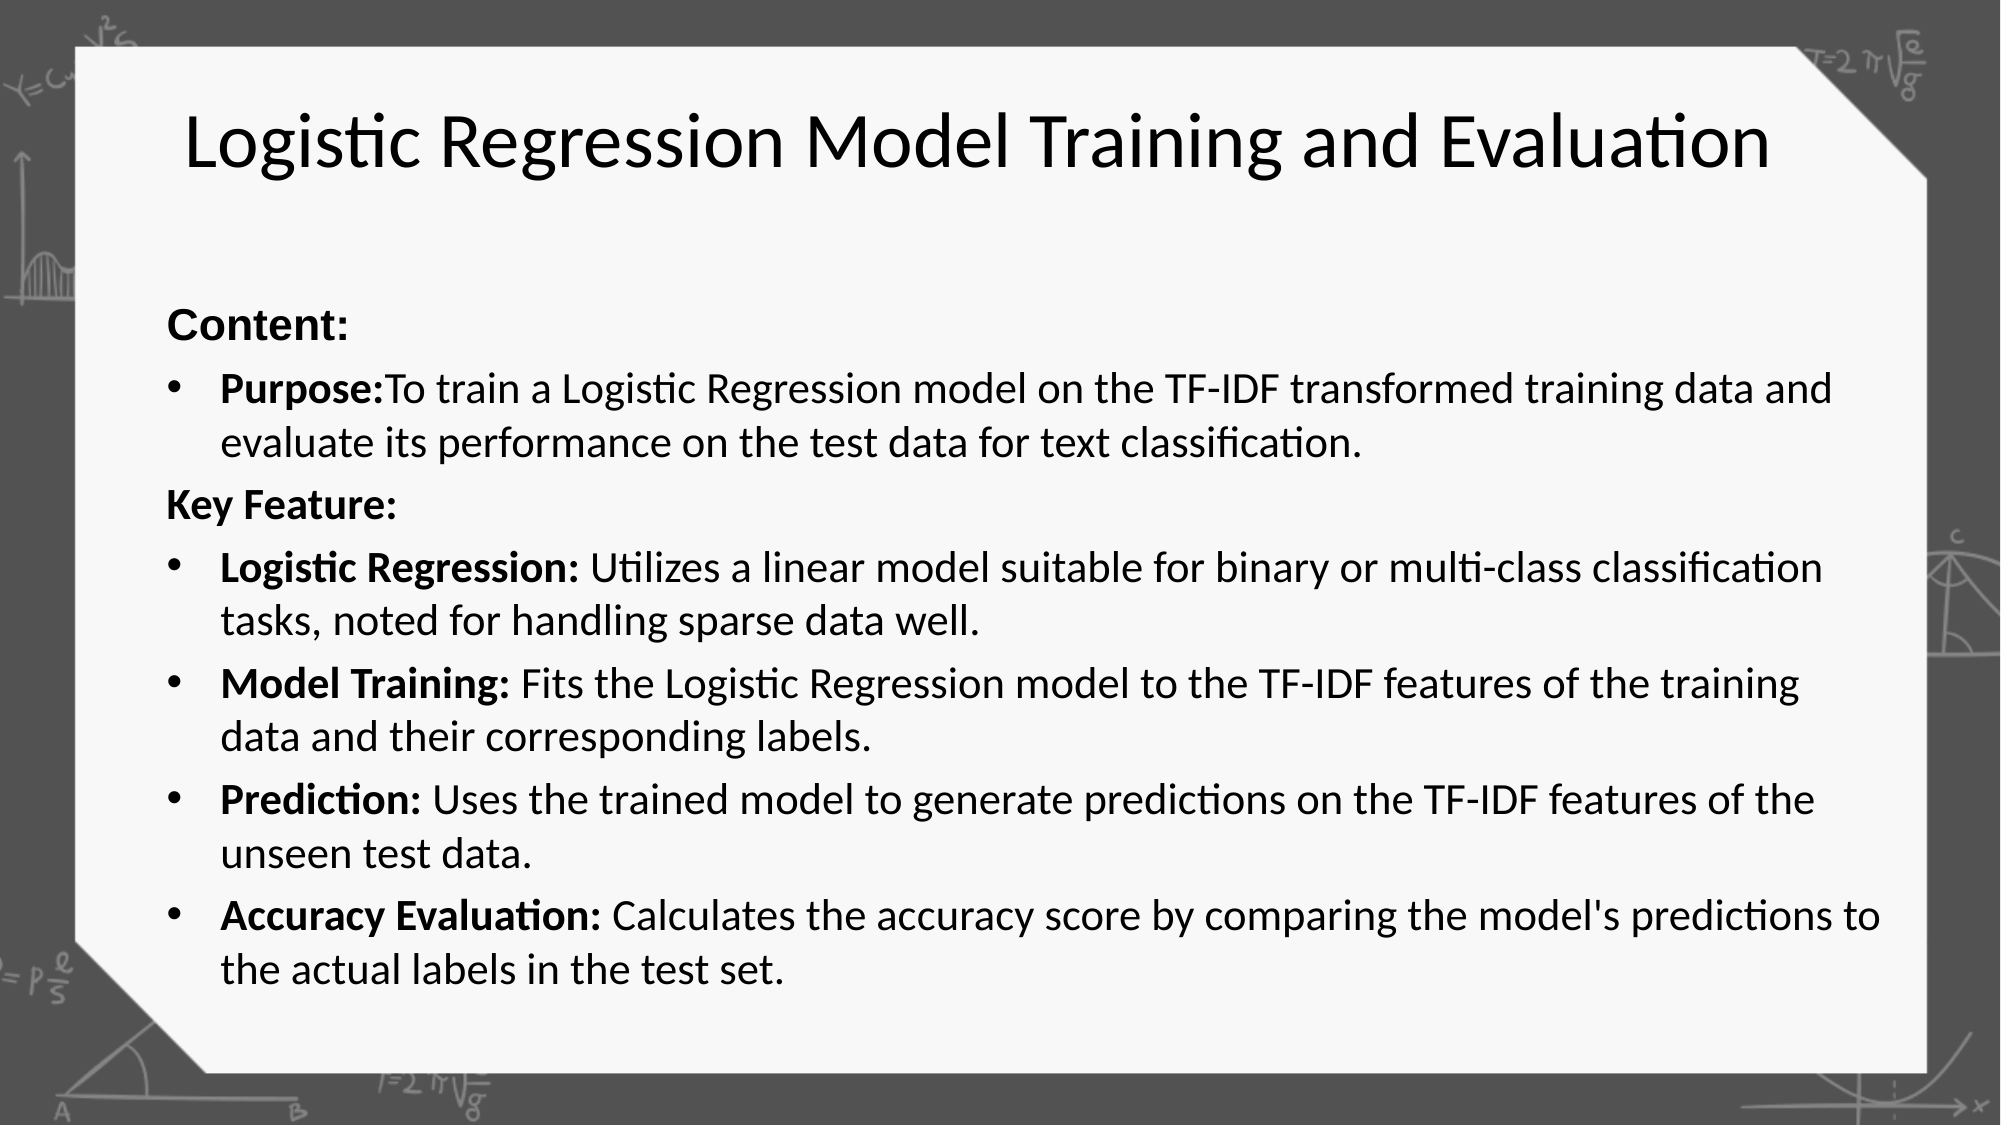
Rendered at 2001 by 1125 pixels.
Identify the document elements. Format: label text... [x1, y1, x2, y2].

list Content: Purpose:To train a Logistic Regression model on the TF-IDF transformed training data and evaluate its performance on the test data for text classification. Key Feature: Logistic Regression: Utilizes a linear model suitable for binary or multi-class classification tasks, noted for handling sparse data well. Model Training: Fits the Logistic Regression model to the TF-IDF features of the training data and their corresponding labels. Prediction: Uses the trained model to generate predictions on the TF-IDF features of the unseen test data. Accuracy Evaluation: Calculates the accuracy score by comparing the model's predictions to the actual labels in the test set. [151, 288, 1900, 1005]
picture [0, 0, 2001, 1125]
title Logistic Regression Model Training and Evaluation [58, 45, 1900, 227]
